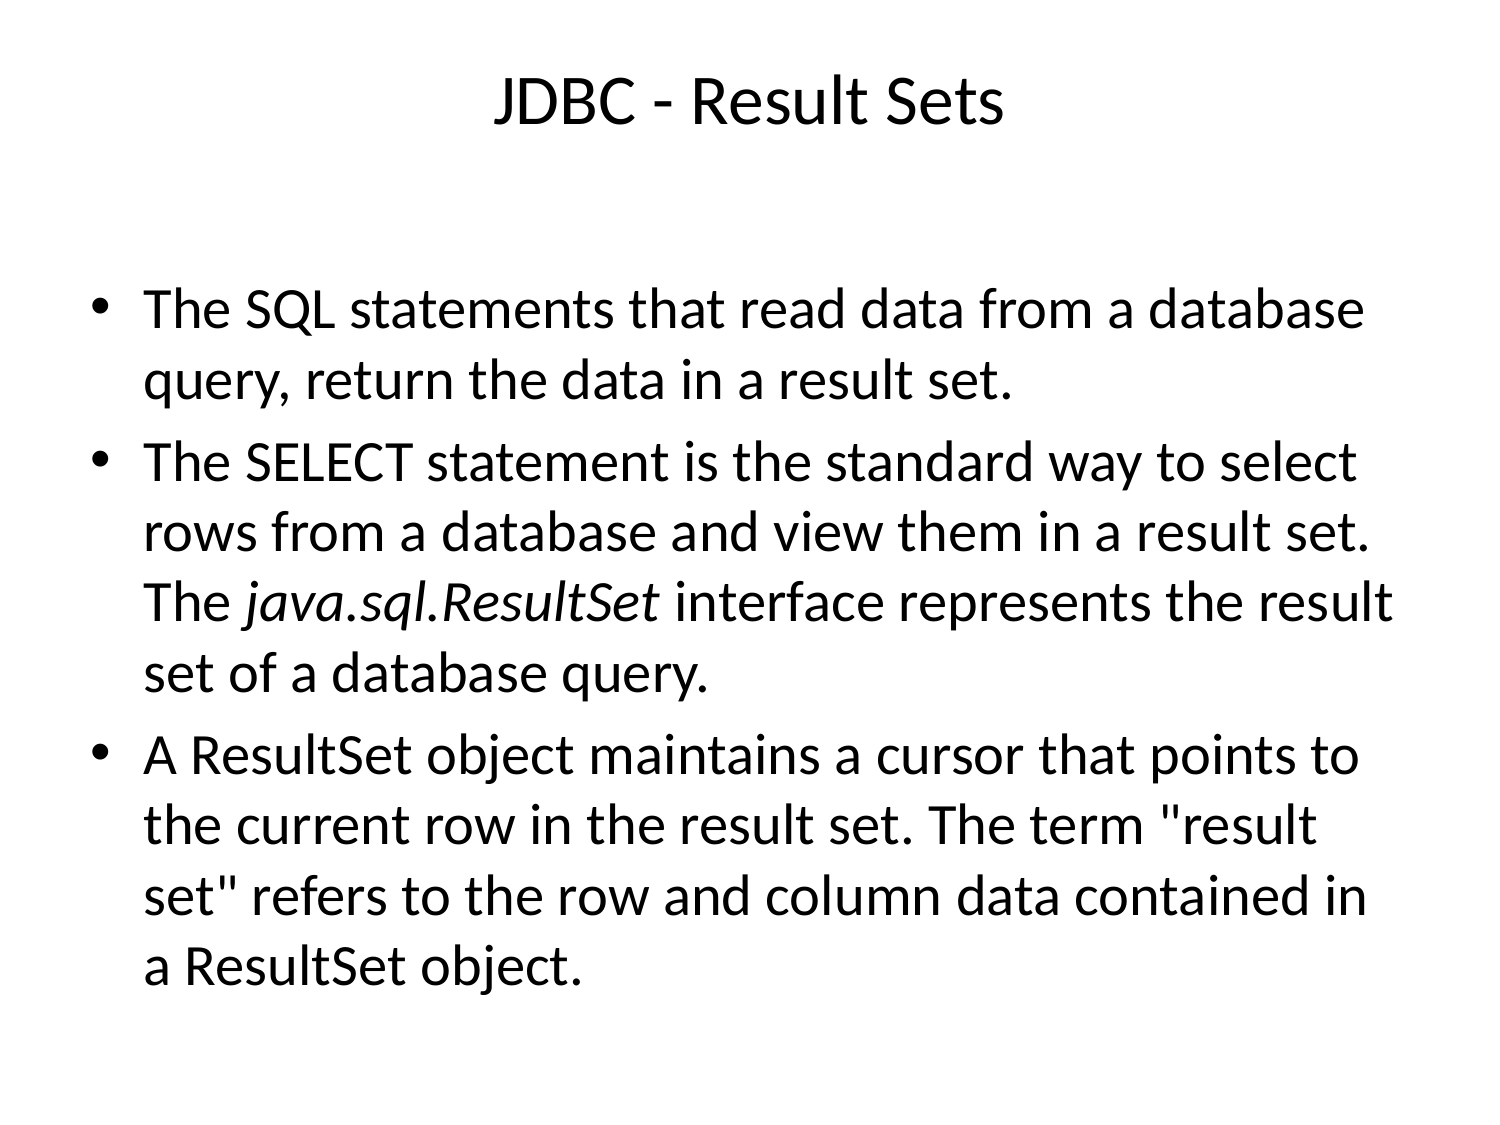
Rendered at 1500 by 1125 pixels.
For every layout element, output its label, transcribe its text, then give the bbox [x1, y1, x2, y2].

title JDBC - Result Sets [75, 45, 1425, 233]
list The SQL statements that read data from a database query, return the data in a result set. The SELECT statement is the standard way to select rows from a database and view them in a result set. The java.sql.ResultSet interface represents the result set of a database query. A ResultSet object maintains a cursor that points to the current row in the result set. The term "result set" refers to the row and column data contained in a ResultSet object. [75, 262, 1425, 1005]
